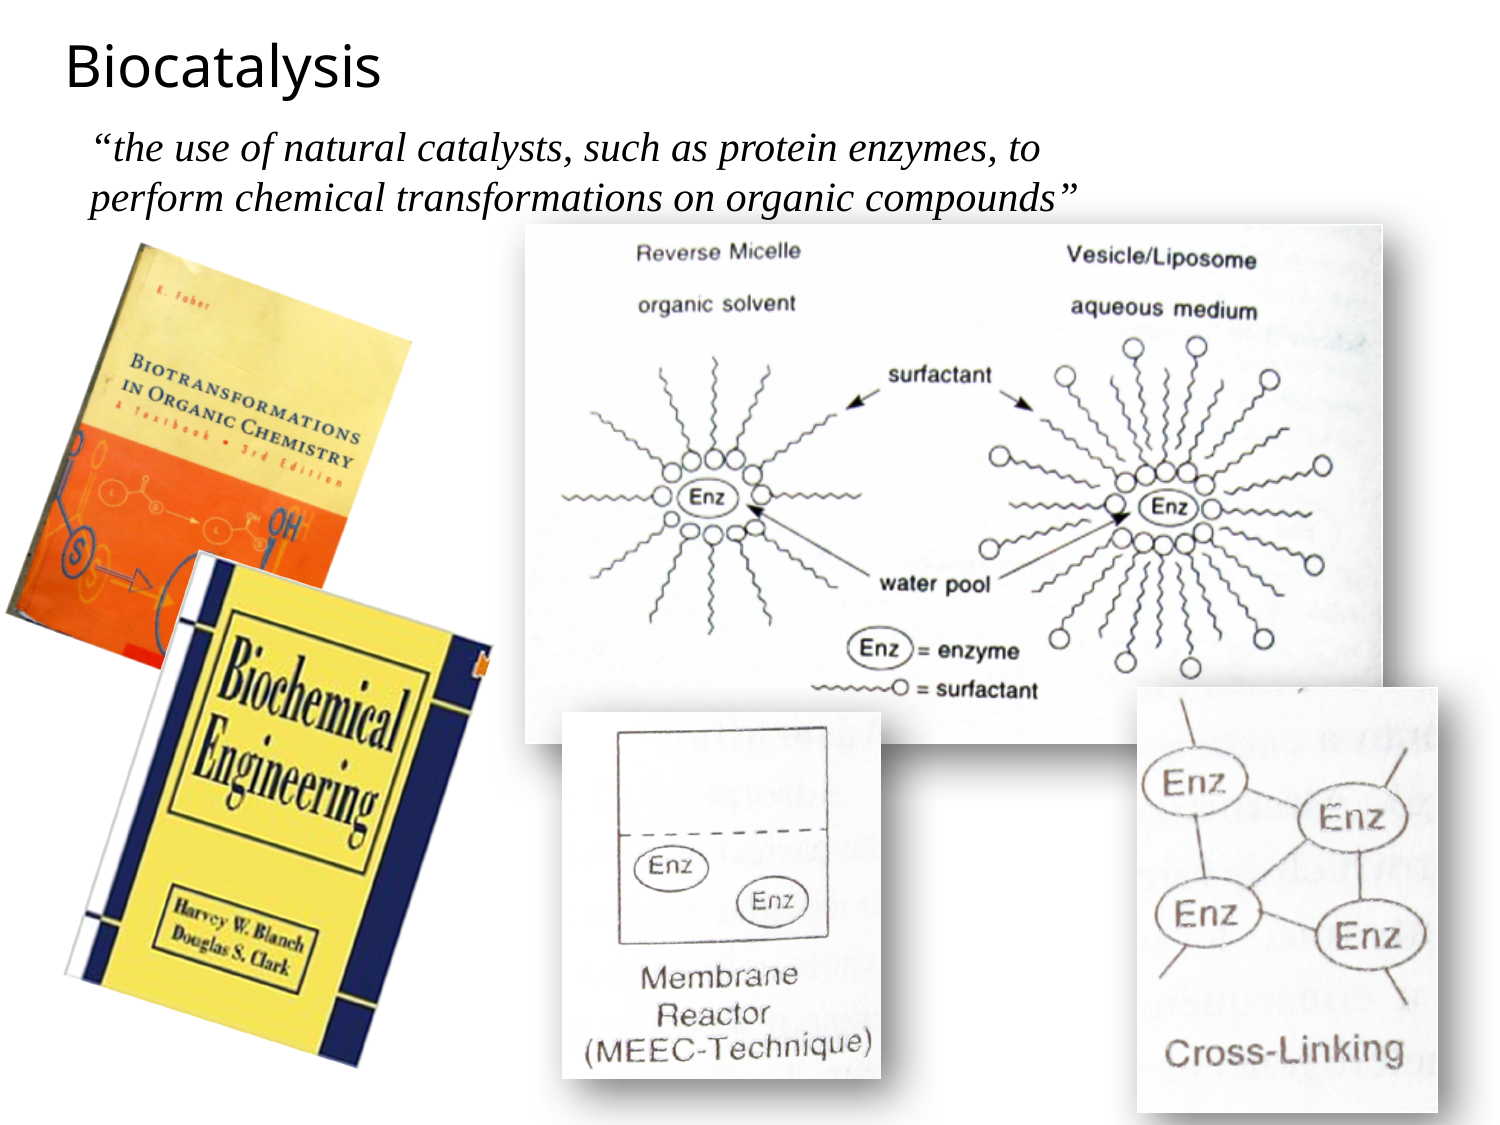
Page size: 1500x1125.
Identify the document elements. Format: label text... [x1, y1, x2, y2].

text_box “the use of natural catalysts, such as protein enzymes, to perform chemical transformations on organic compounds” [74, 112, 1138, 228]
text_box Biocatalysis [49, 21, 1463, 107]
picture [524, 224, 1438, 1113]
picture [6, 243, 494, 1069]
